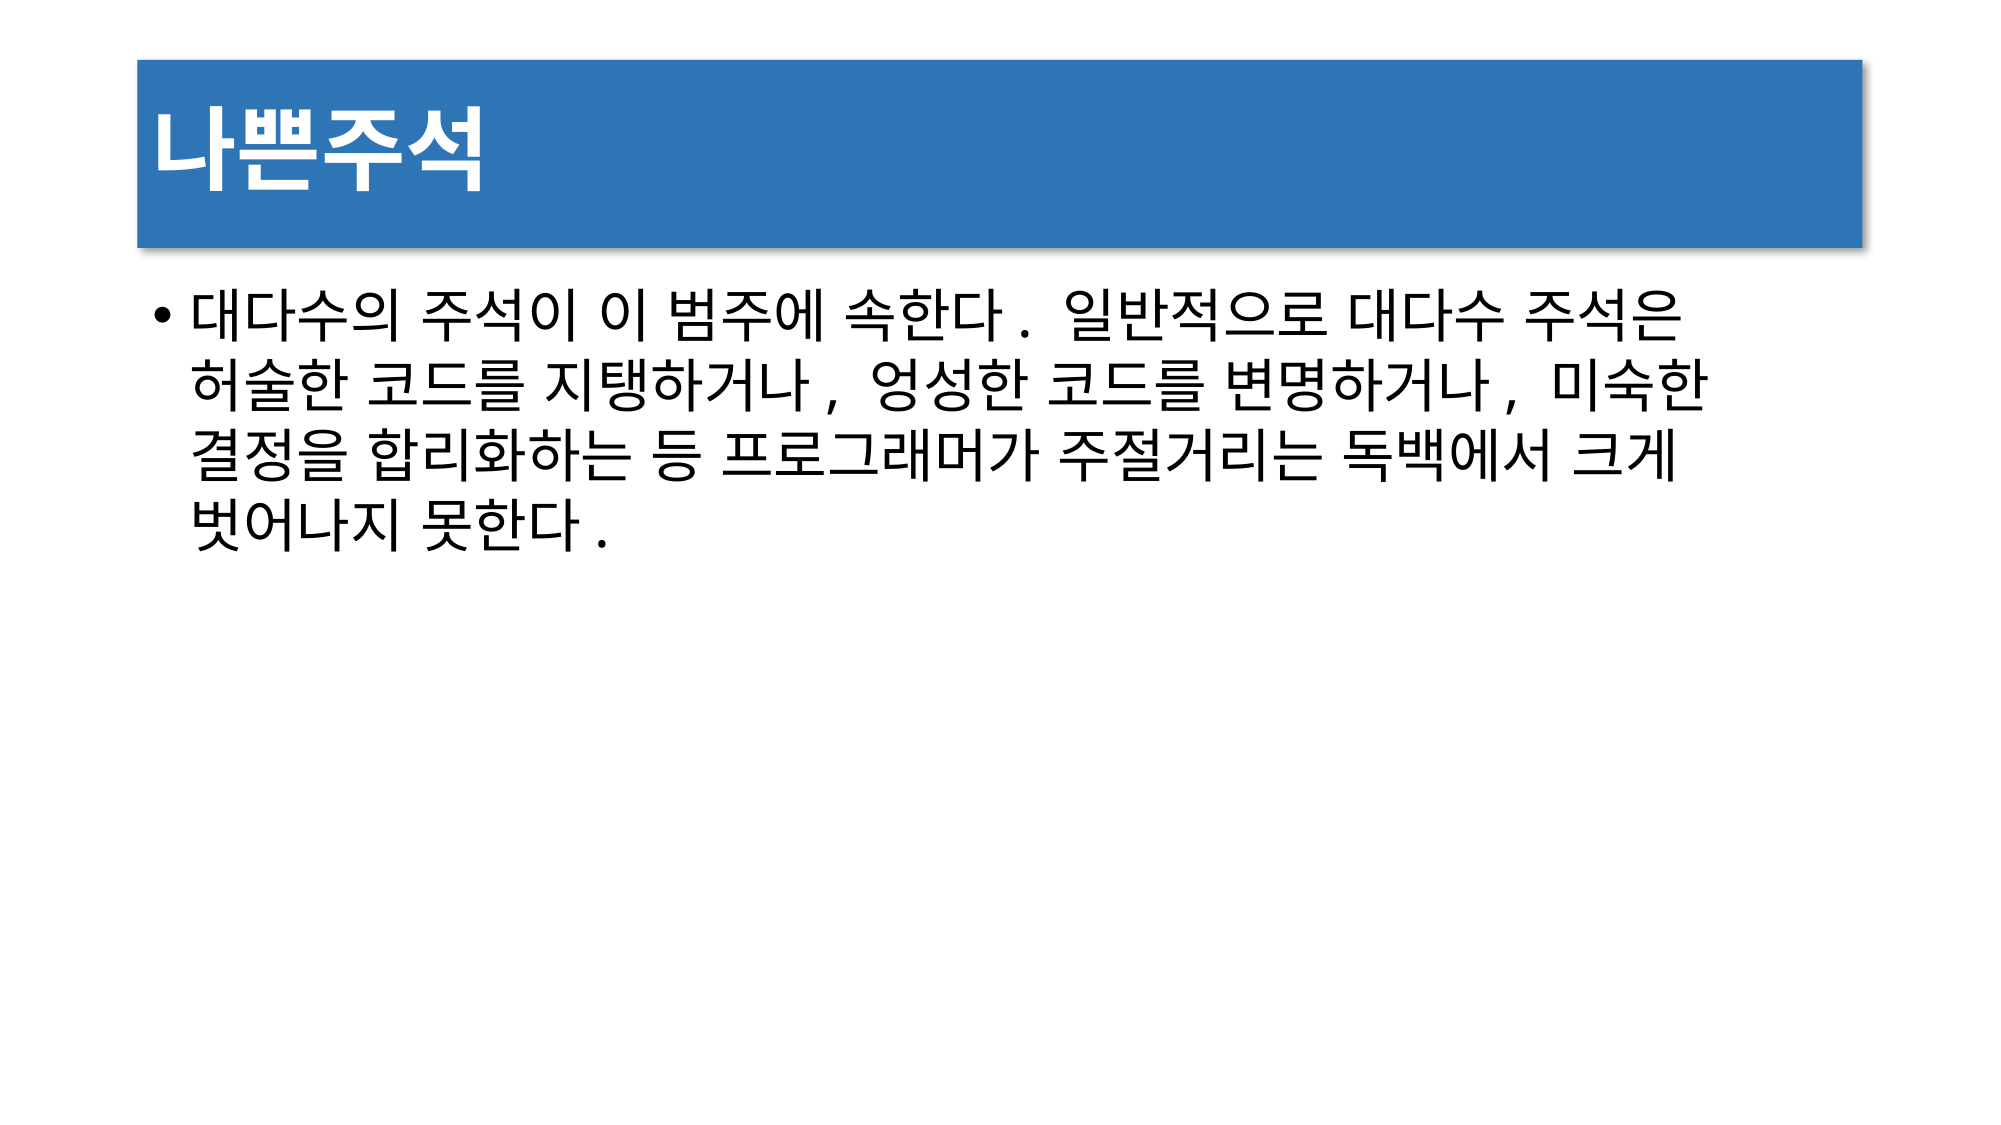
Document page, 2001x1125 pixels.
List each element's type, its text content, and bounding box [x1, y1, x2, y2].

list 대다수의 주석이 이 범주에 속한다. 일반적으로 대다수 주석은 허술한 코드를 지탱하거나, 엉성한 코드를 변명하거나, 미숙한 결정을 합리화하는 등 프로그래머가 주절거리는 독백에서 크게 벗어나지 못한다. [137, 272, 1863, 1014]
title 나쁜주석 [137, 59, 1863, 248]
